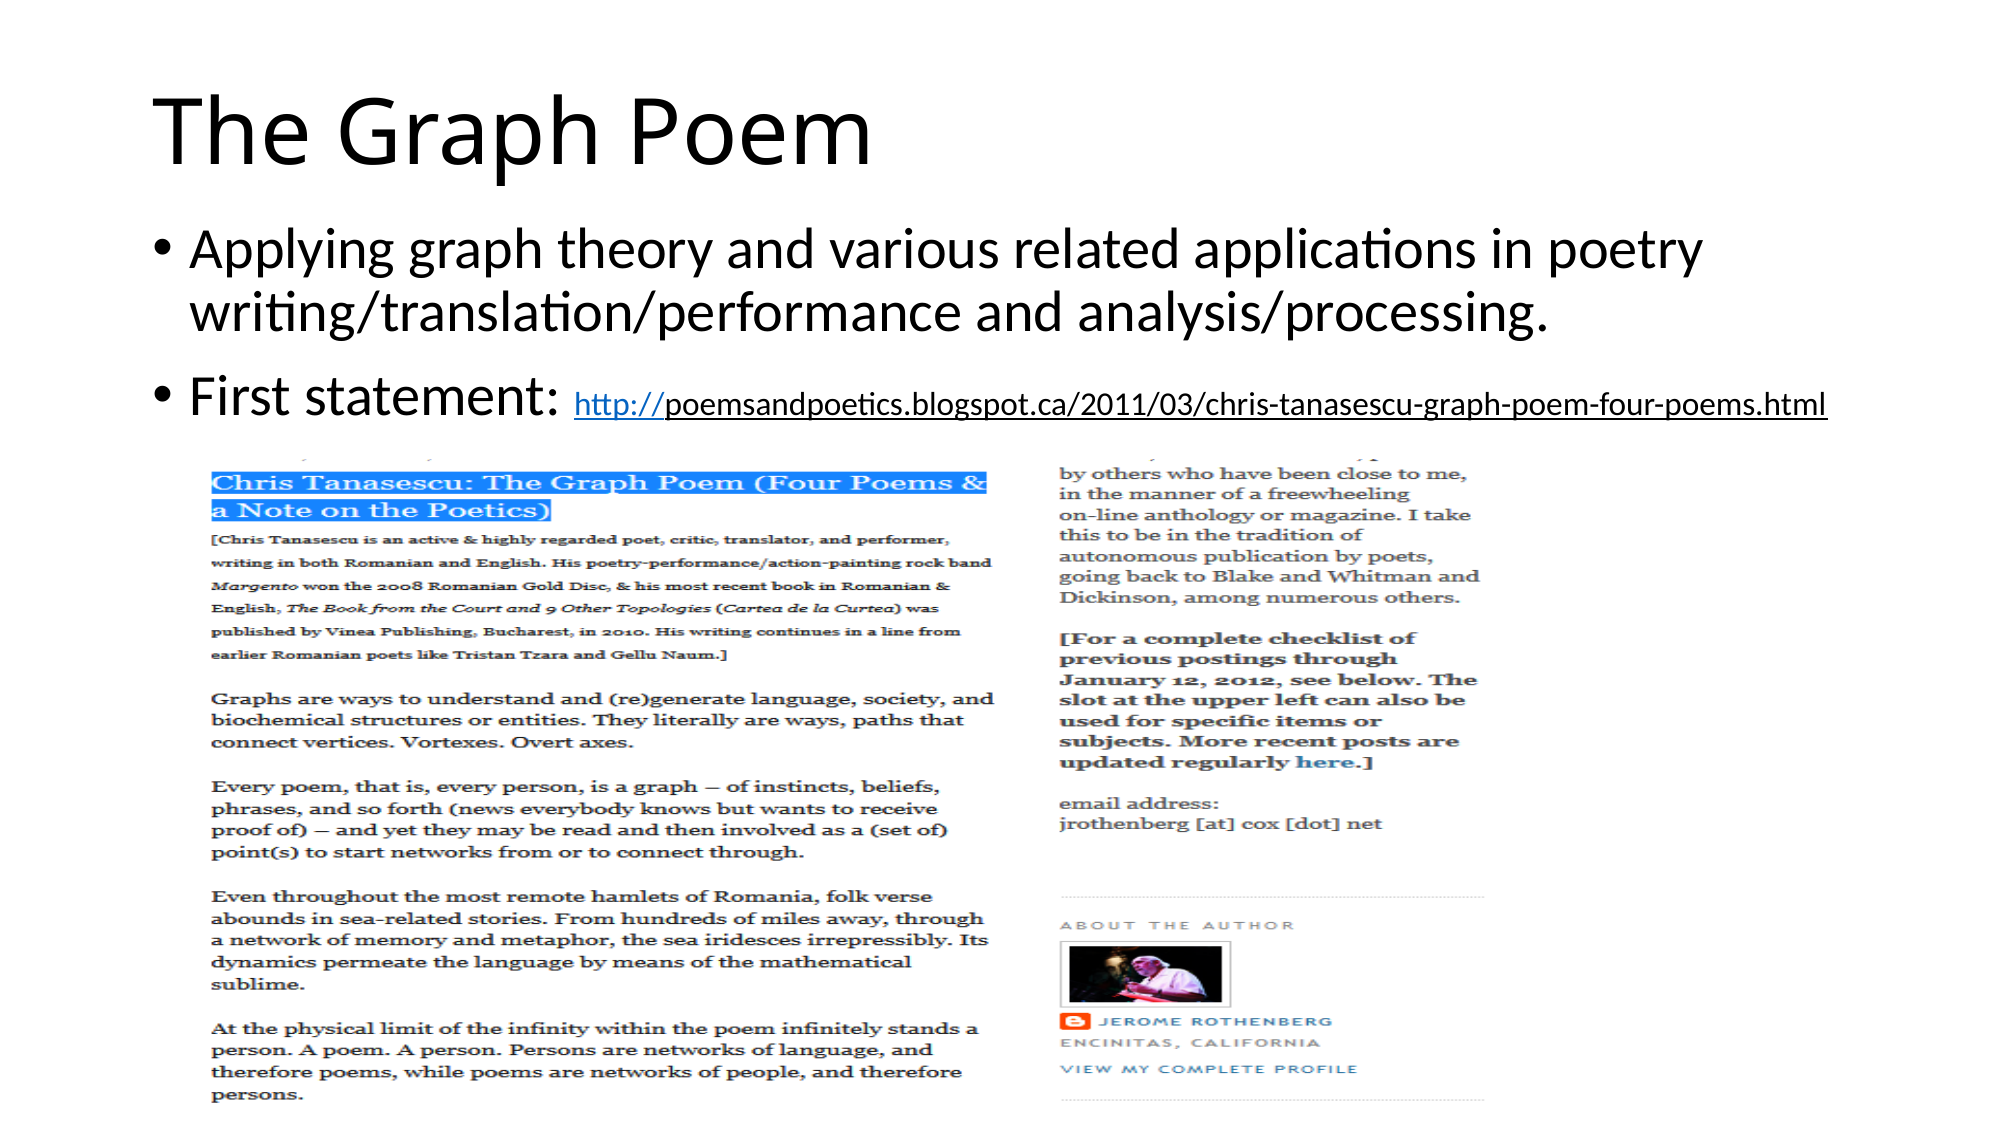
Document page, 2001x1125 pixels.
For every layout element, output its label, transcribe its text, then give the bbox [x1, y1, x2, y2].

picture [137, 459, 1602, 1108]
title The Graph Poem [137, 59, 1863, 210]
list Applying graph theory and various related applications in poetry writing/translation/performance and analysis/processing. First statement: http://poemsandpoetics.blogspot.ca/2011/03/chris-tanasescu-graph-poem-four-poems.html [137, 210, 1863, 1014]
